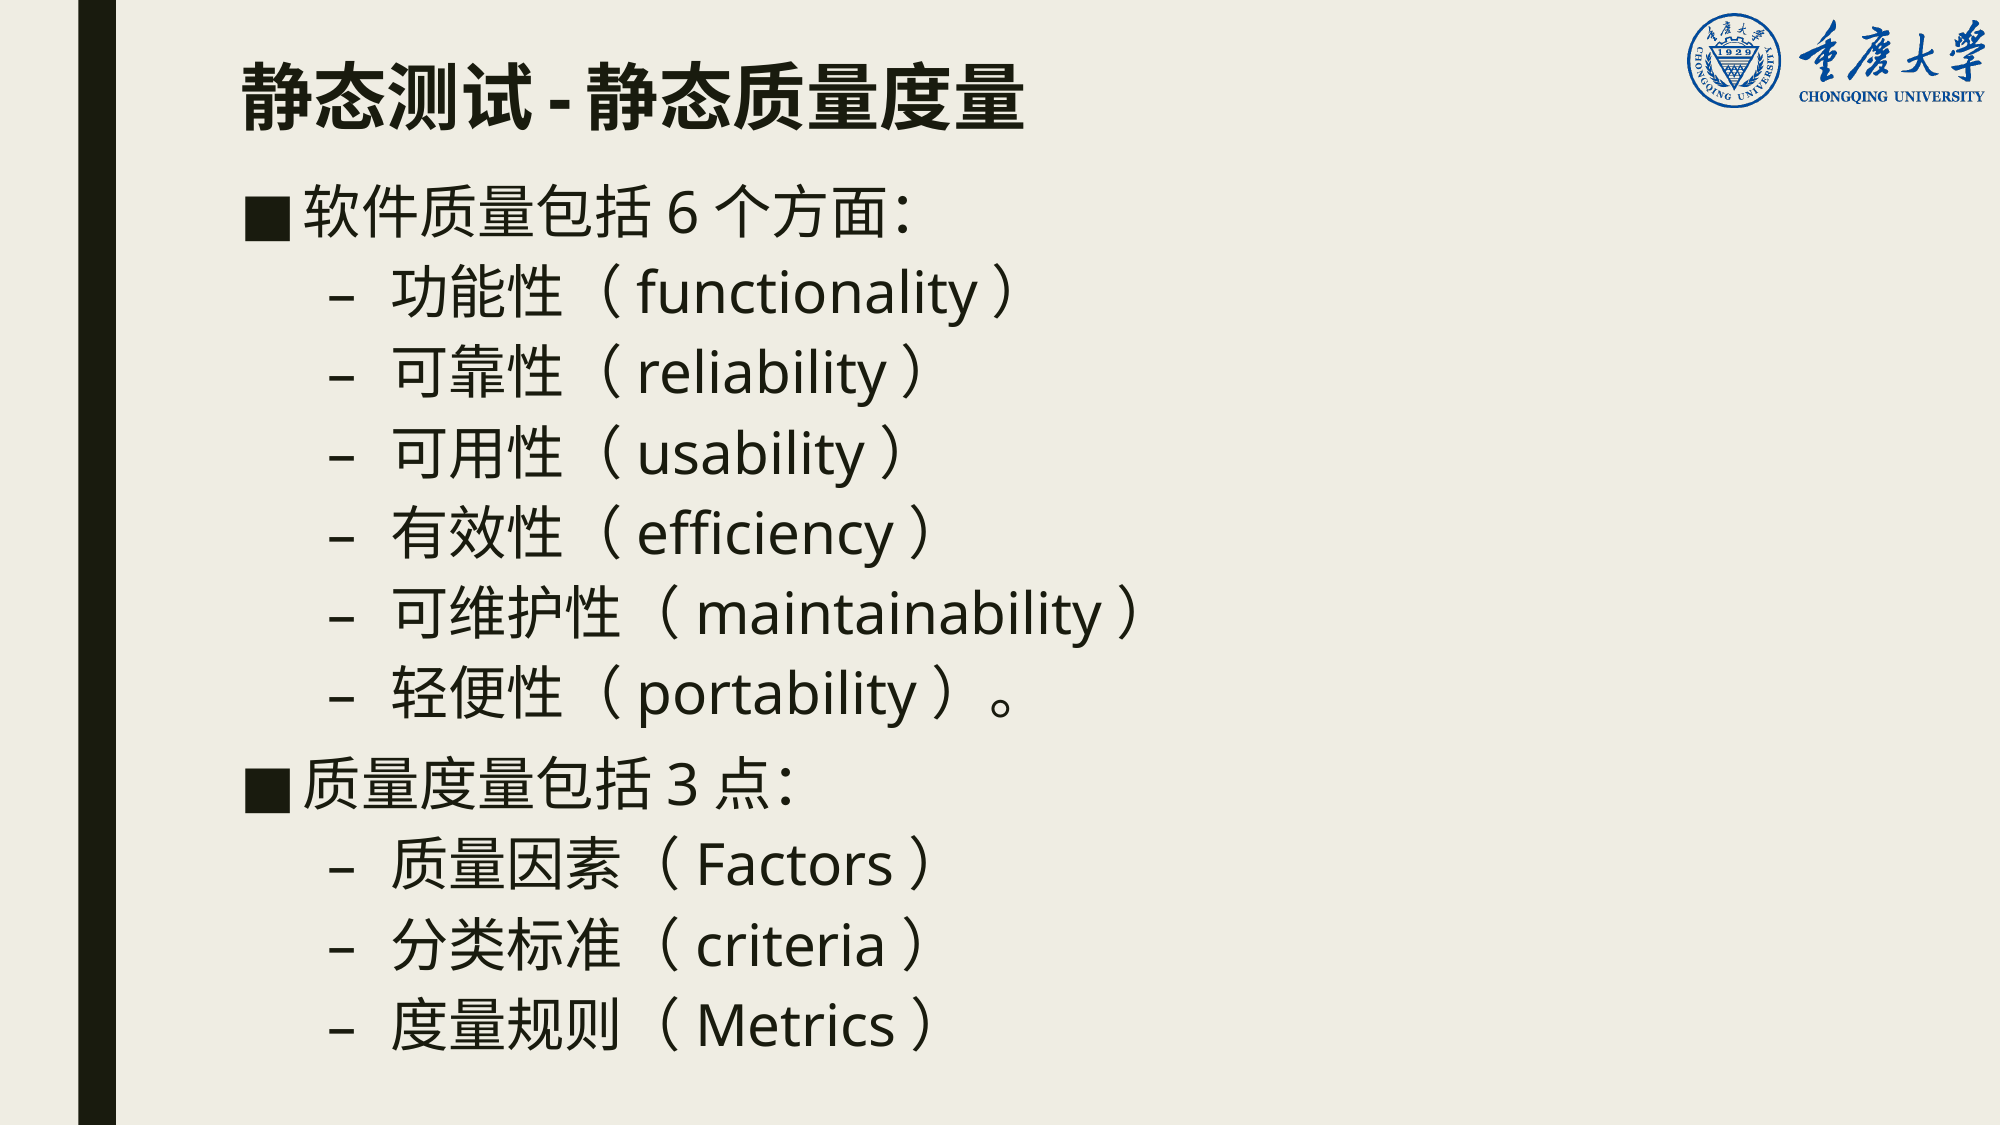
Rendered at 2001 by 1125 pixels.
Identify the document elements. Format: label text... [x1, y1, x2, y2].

list 软件质量包括6个方面： 功能性（functionality） 可靠性（reliability） 可用性（usability） 有效性（efficiency） 可维护性（maintainability） 轻便性（portability）。 质量度量包括3点： 质量因素（Factors） 分类标准（criteria） 度量规则（Metrics） [225, 173, 1800, 1087]
title 静态测试-静态质量度量 [225, 54, 1800, 148]
picture [1687, 13, 1985, 108]
